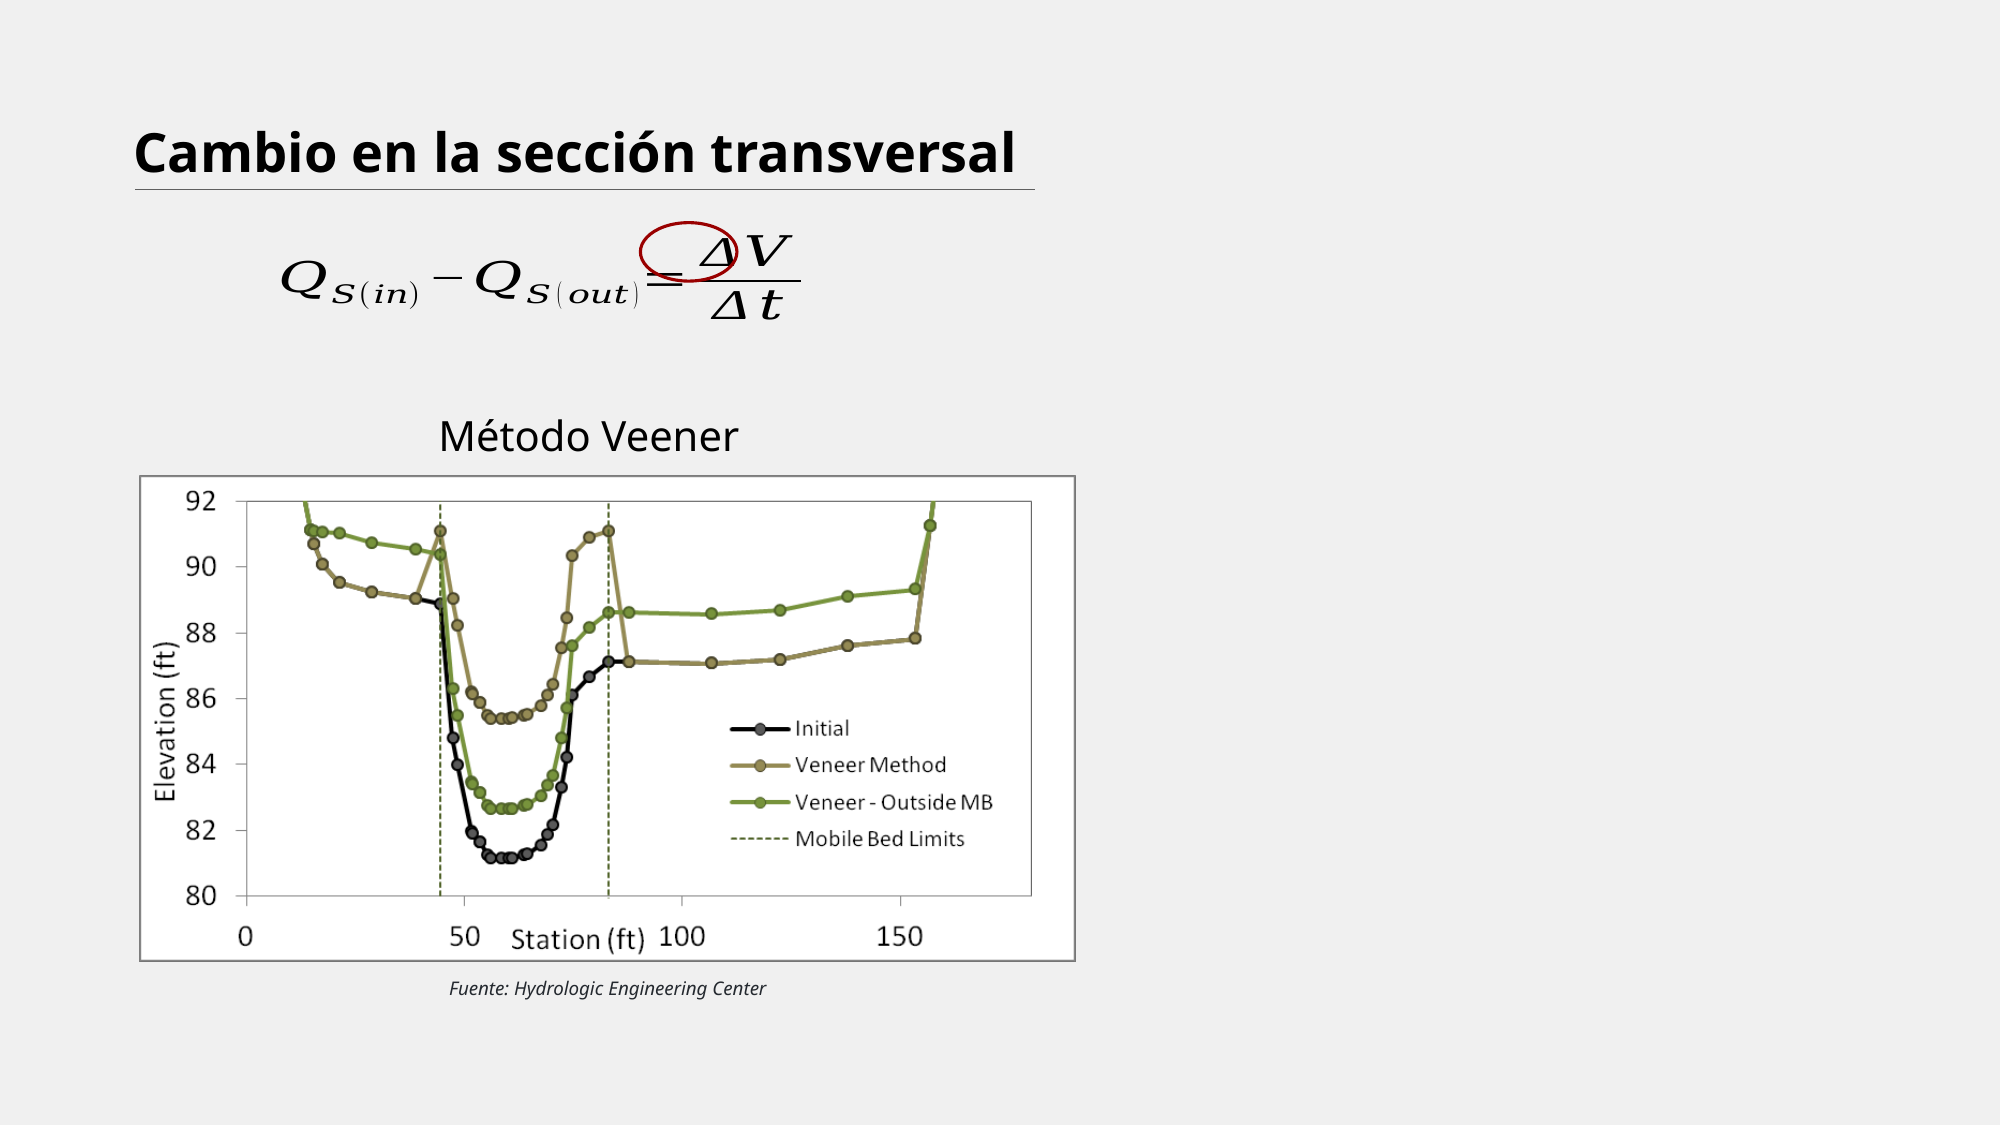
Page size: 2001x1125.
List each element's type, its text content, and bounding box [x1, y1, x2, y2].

text_box [639, 221, 738, 283]
text_box Fuente: Hydrologic Engineering Center [343, 969, 872, 1007]
title Cambio en la sección transversal [118, 118, 1156, 259]
text_box Método Veener [142, 408, 1036, 474]
picture [138, 474, 1077, 963]
